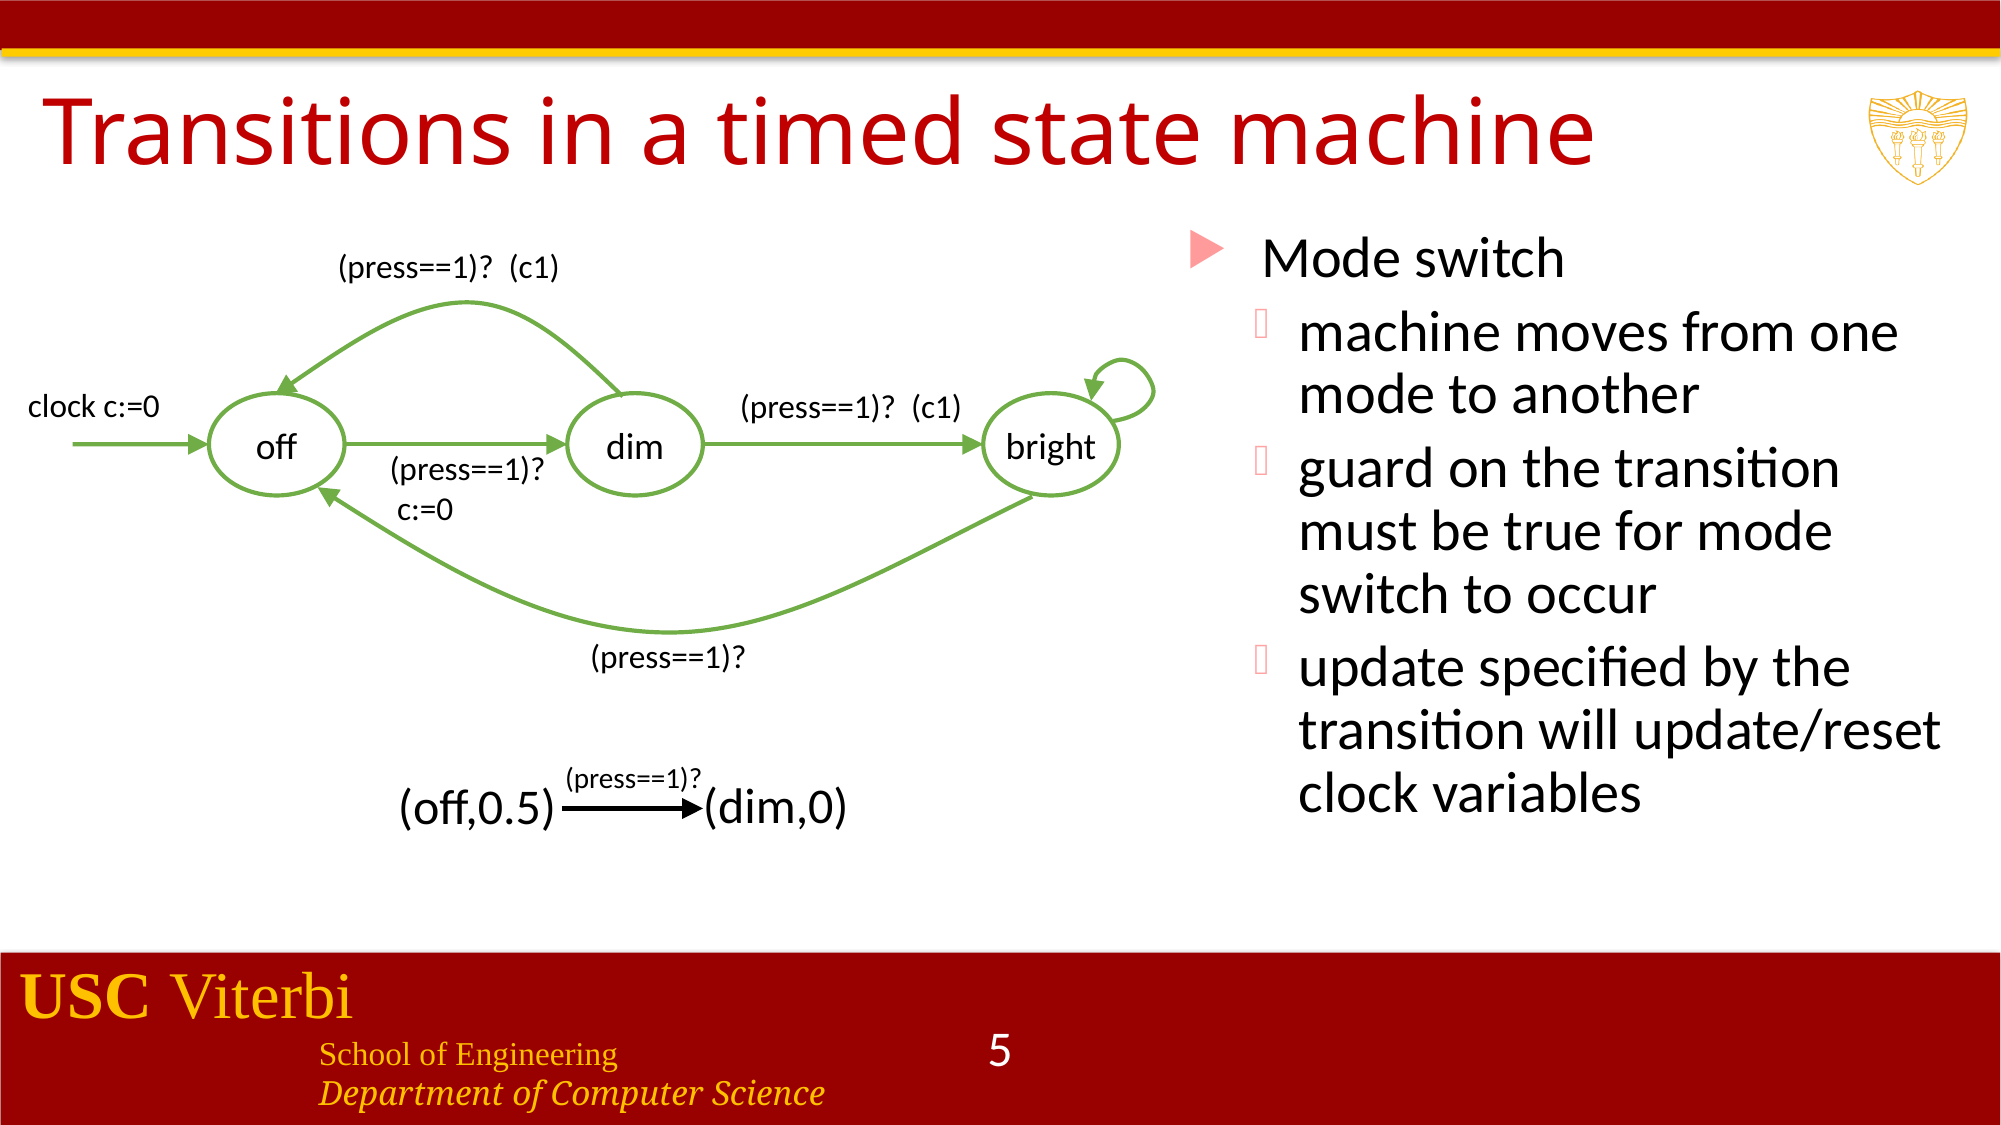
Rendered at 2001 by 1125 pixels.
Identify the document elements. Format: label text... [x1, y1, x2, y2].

text_box (off,0.5) [397, 781, 580, 837]
slide_number 5 [774, 1016, 1225, 1077]
text_box (dim,0) [702, 780, 886, 837]
text_box (press==1)? [550, 751, 718, 802]
picture [1836, 76, 2000, 199]
title Transitions in a timed state machine [27, 70, 1819, 199]
list Mode switch machine moves from one mode to another guard on the transition must be true for mode switch to occur update specified by the transition will update/reset clock variables [1171, 219, 1978, 934]
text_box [11, 238, 1154, 684]
